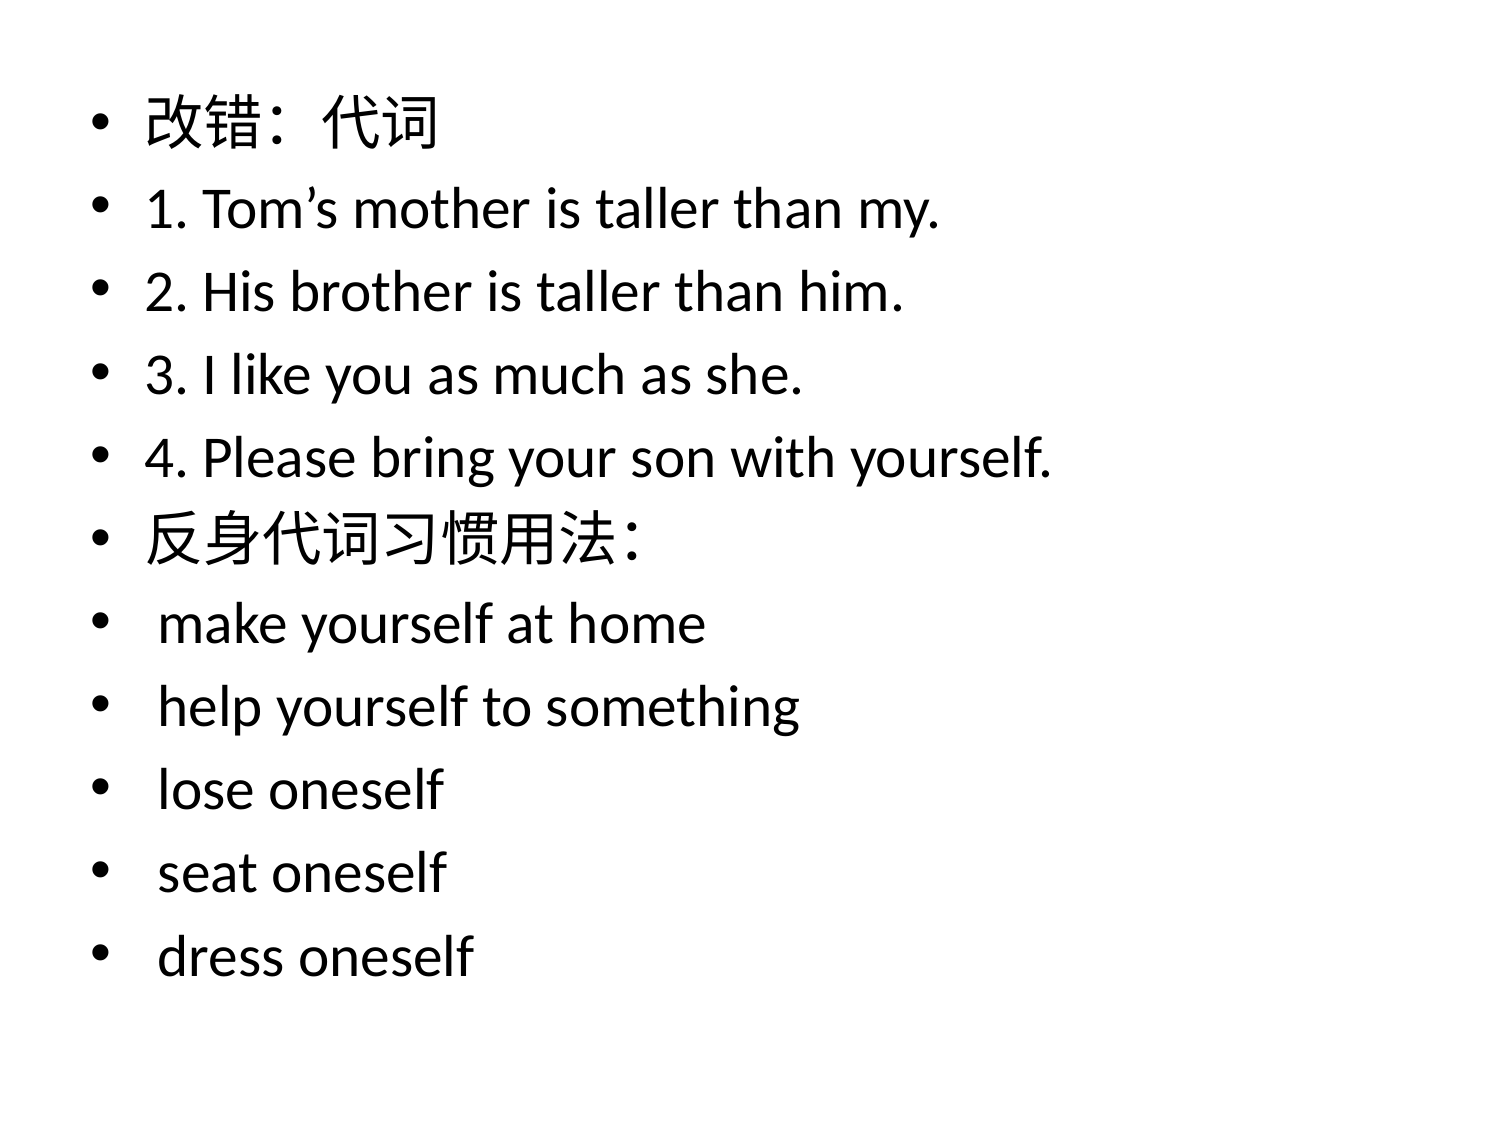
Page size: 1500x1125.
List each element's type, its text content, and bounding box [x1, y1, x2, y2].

list 改错：代词 1. Tom’s mother is taller than my. 2. His brother is taller than him. 3. I like you as much as she. 4. Please bring your son with yourself. 反身代词习惯用法： make yourself at home help yourself to something lose oneself seat oneself dress oneself [75, 78, 1425, 1005]
